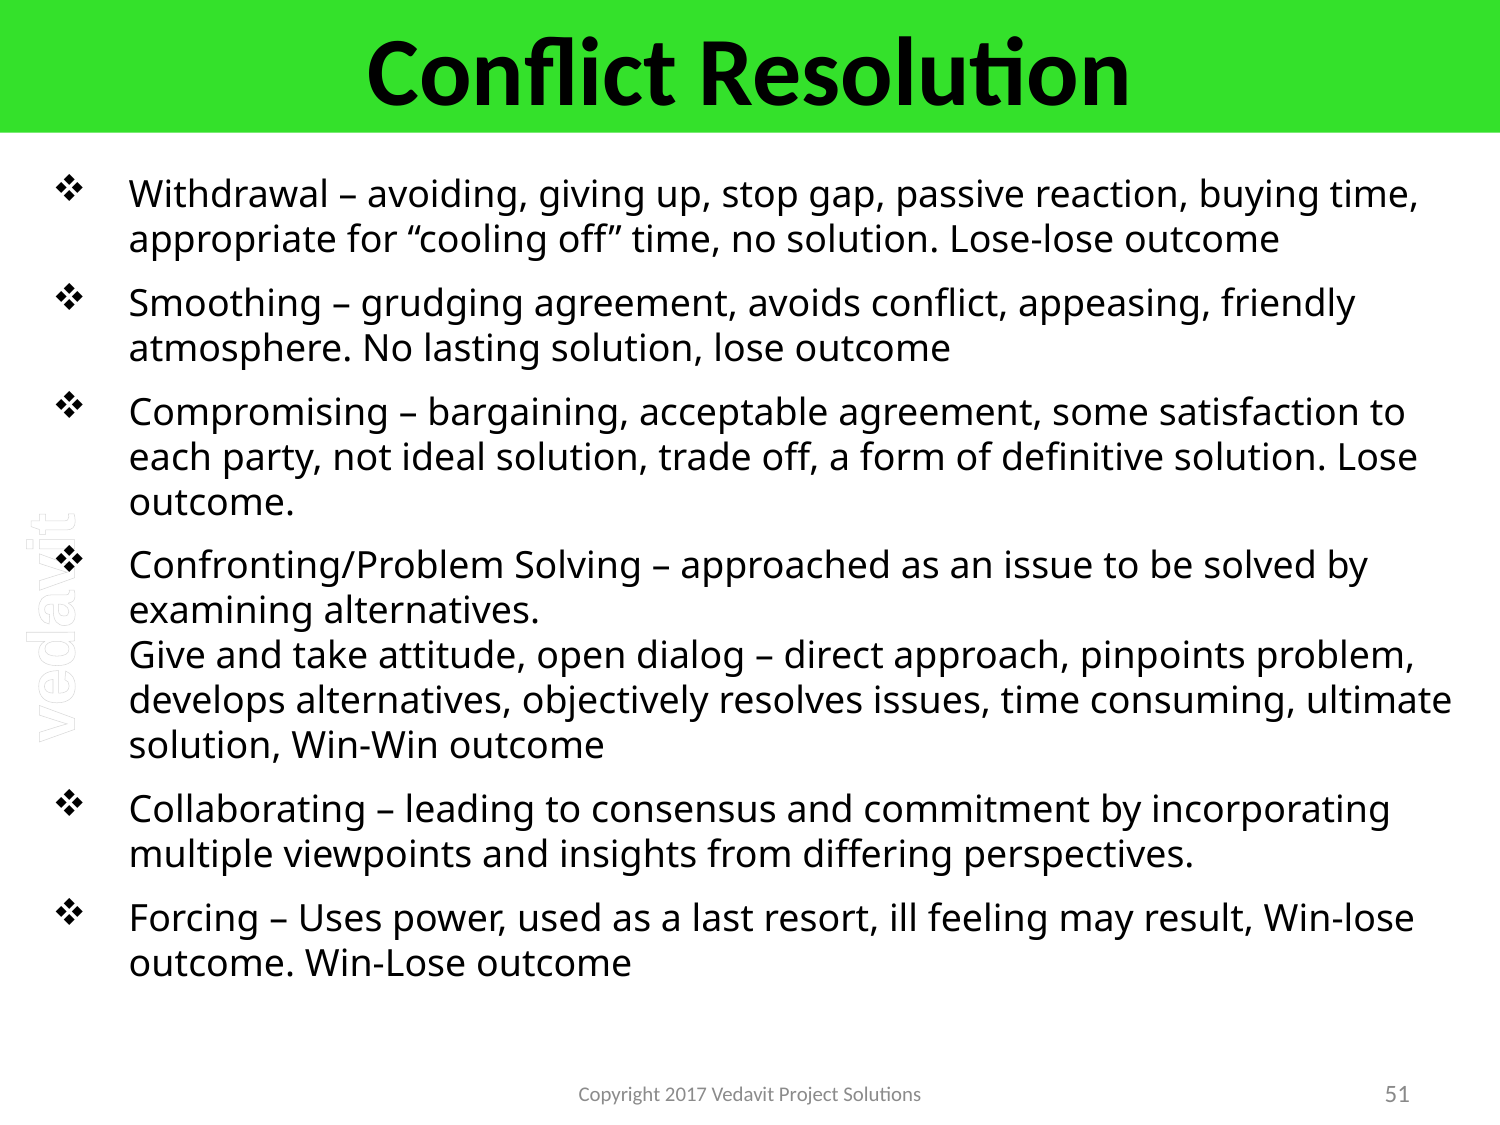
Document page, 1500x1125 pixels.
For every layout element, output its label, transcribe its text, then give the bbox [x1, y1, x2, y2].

footer Copyright 2017 Vedavit Project Solutions [512, 1062, 988, 1123]
list Withdrawal – avoiding, giving up, stop gap, passive reaction, buying time, appropriate for “cooling off” time, no solution. Lose-lose outcome Smoothing – grudging agreement, avoids conflict, appeasing, friendly atmosphere. No lasting solution, lose outcome Compromising – bargaining, acceptable agreement, some satisfaction to each party, not ideal solution, trade off, a form of definitive solution. Lose outcome. Confronting/Problem Solving – approached as an issue to be solved by examining alternatives. Give and take attitude, open dialog – direct approach, pinpoints problem, develops alternatives, objectively resolves issues, time consuming, ultimate solution, Win-Win outcome Collaborating – leading to consensus and commitment by incorporating multiple viewpoints and insights from differing perspectives. Forcing – Uses power, used as a last resort, ill feeling may result, Win-lose outcome. Win-Lose outcome [37, 162, 1475, 1005]
slide_number 265 [1074, 1062, 1425, 1123]
title Conflict Resolution [0, 0, 1500, 133]
